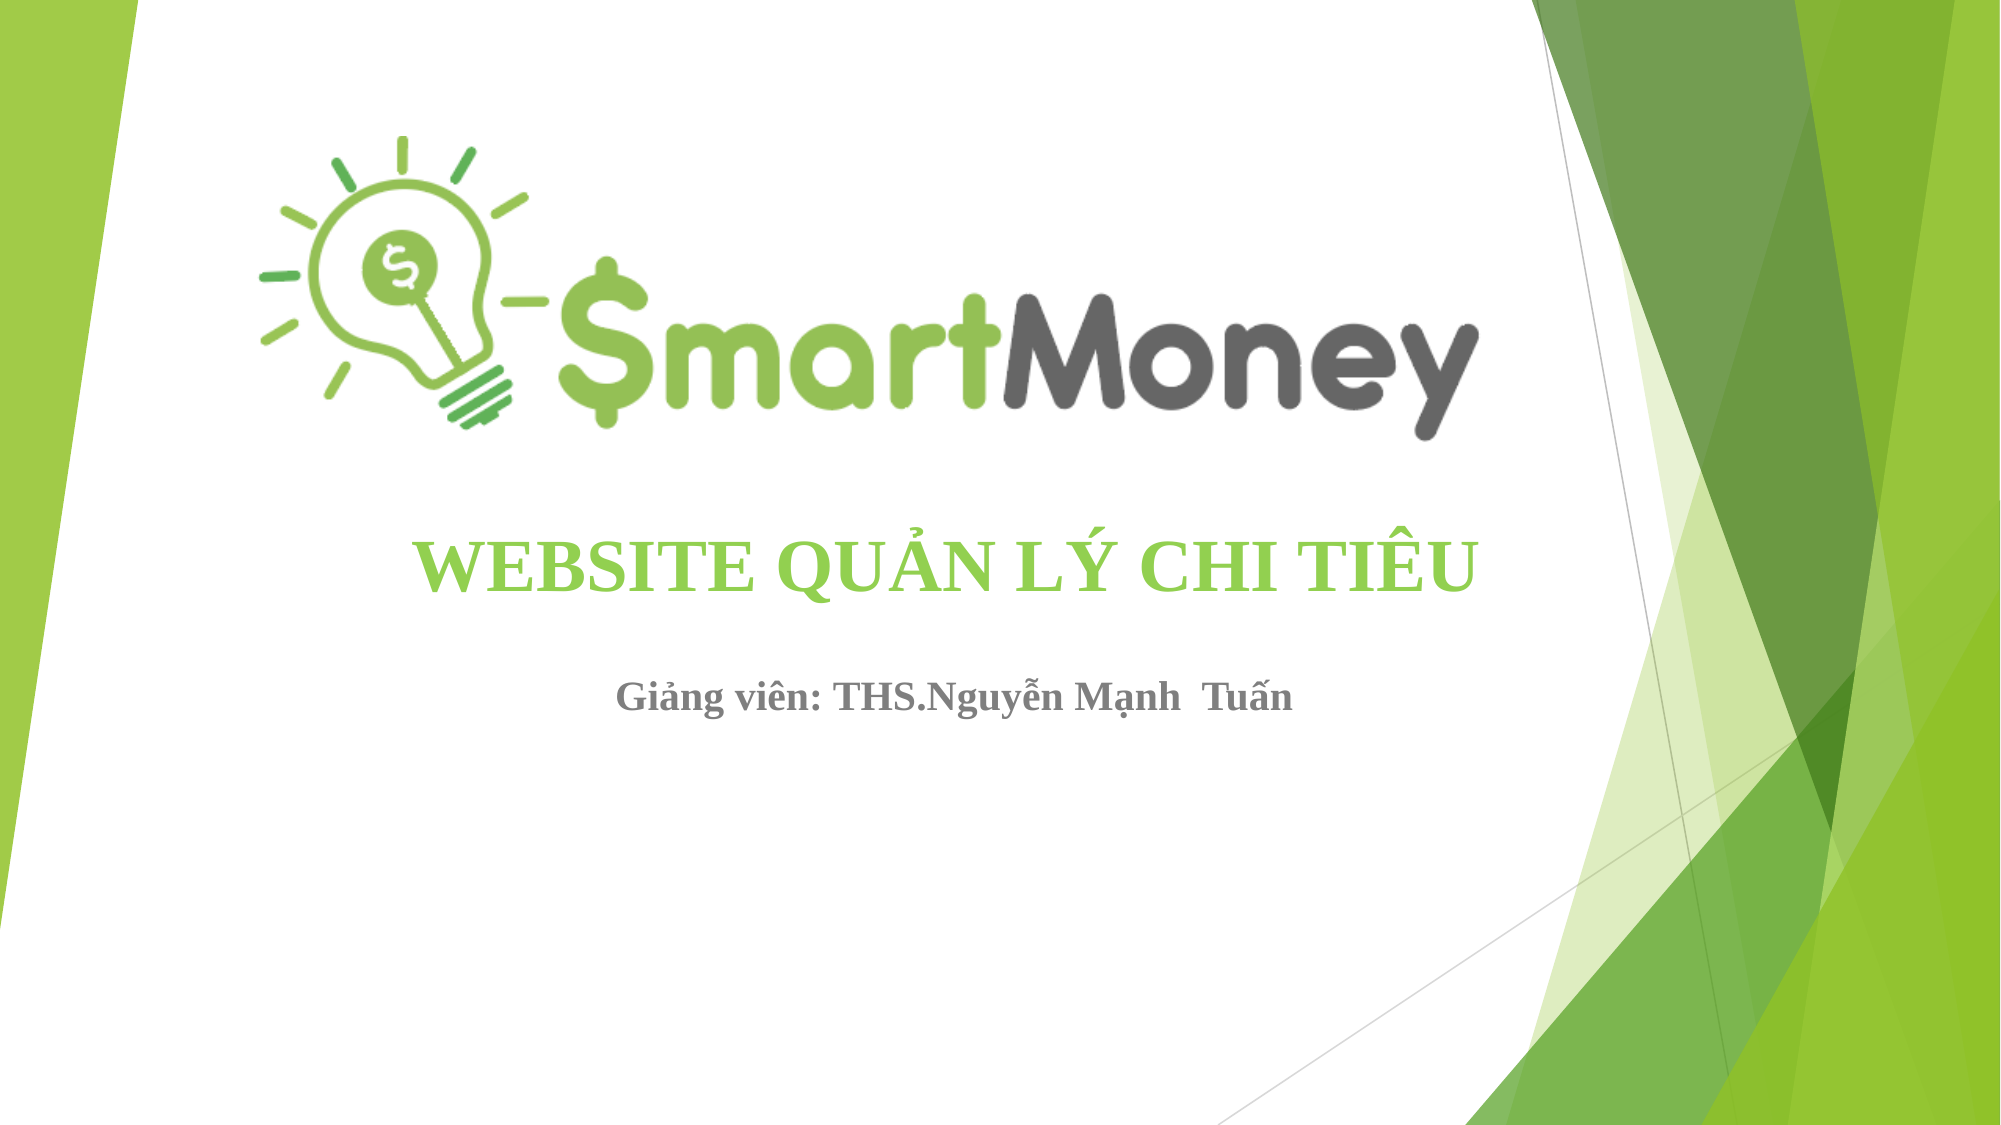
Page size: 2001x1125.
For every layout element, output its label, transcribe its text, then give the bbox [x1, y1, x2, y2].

picture [167, 136, 1561, 475]
text_box Giảng viên: THS.Nguyễn Mạnh Tuấn [600, 661, 1311, 727]
subtitle WEBSITE QUẢN LÝ CHI TIÊU [309, 508, 1584, 689]
